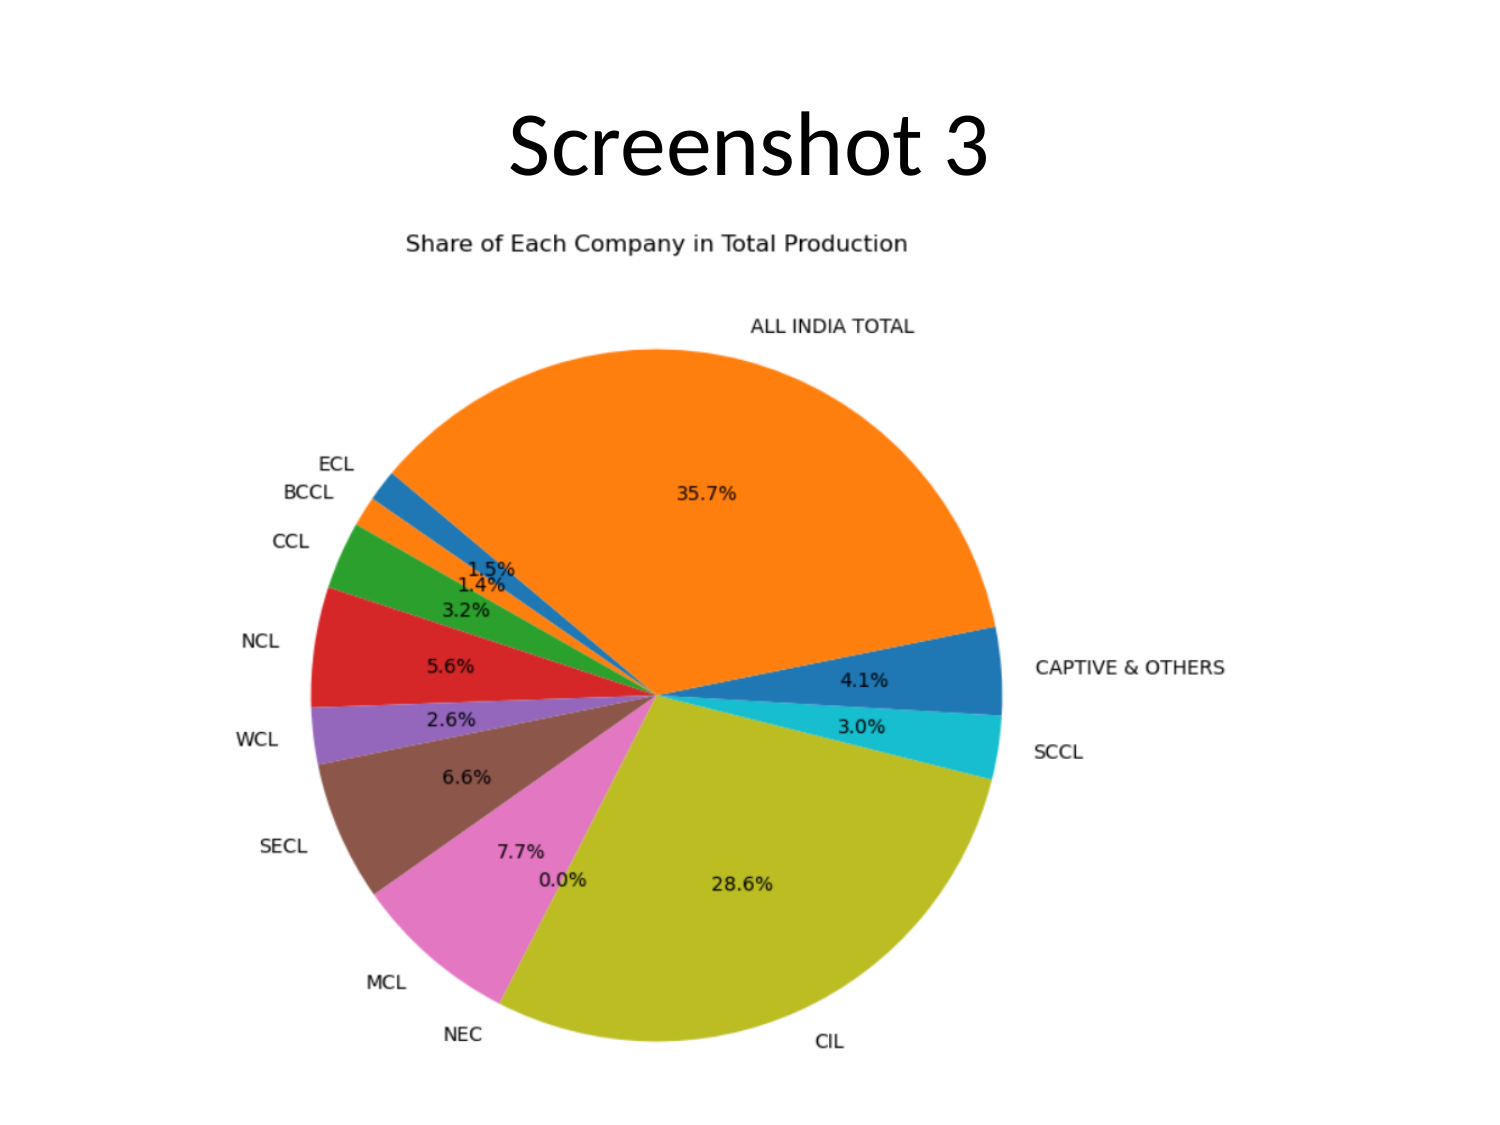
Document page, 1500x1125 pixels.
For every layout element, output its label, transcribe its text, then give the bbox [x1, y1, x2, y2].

picture [149, 224, 1351, 1078]
title Screenshot 3 [75, 45, 1425, 233]
